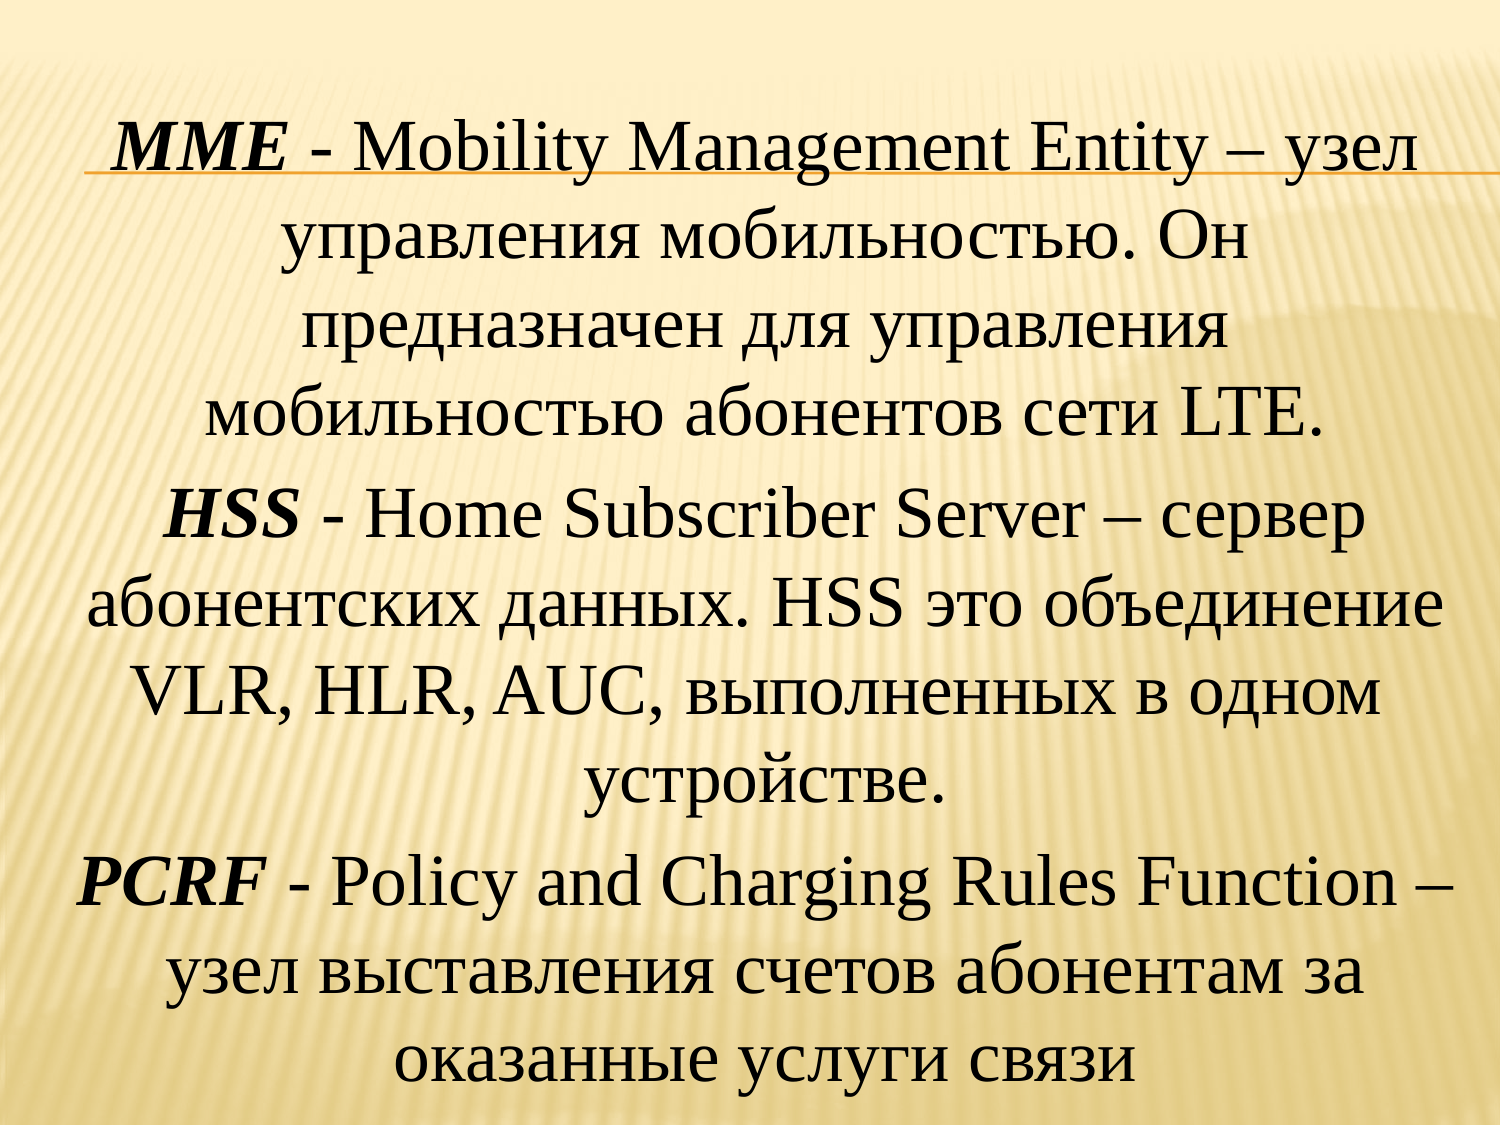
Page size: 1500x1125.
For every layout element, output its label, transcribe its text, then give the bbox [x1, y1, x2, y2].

list MME - Mobility Management Entity – узел управления мобильностью. Он предназначен для управления мобильностью абонентов сети LTE. HSS - Home Subscriber Server – сервер абонентских данных. HSS это объединение VLR, HLR, AUC, выполненных в одном устройстве. PCRF - Policy and Charging Rules Function – узел выставления счетов абонентам за оказанные услуги связи [53, 90, 1479, 1106]
